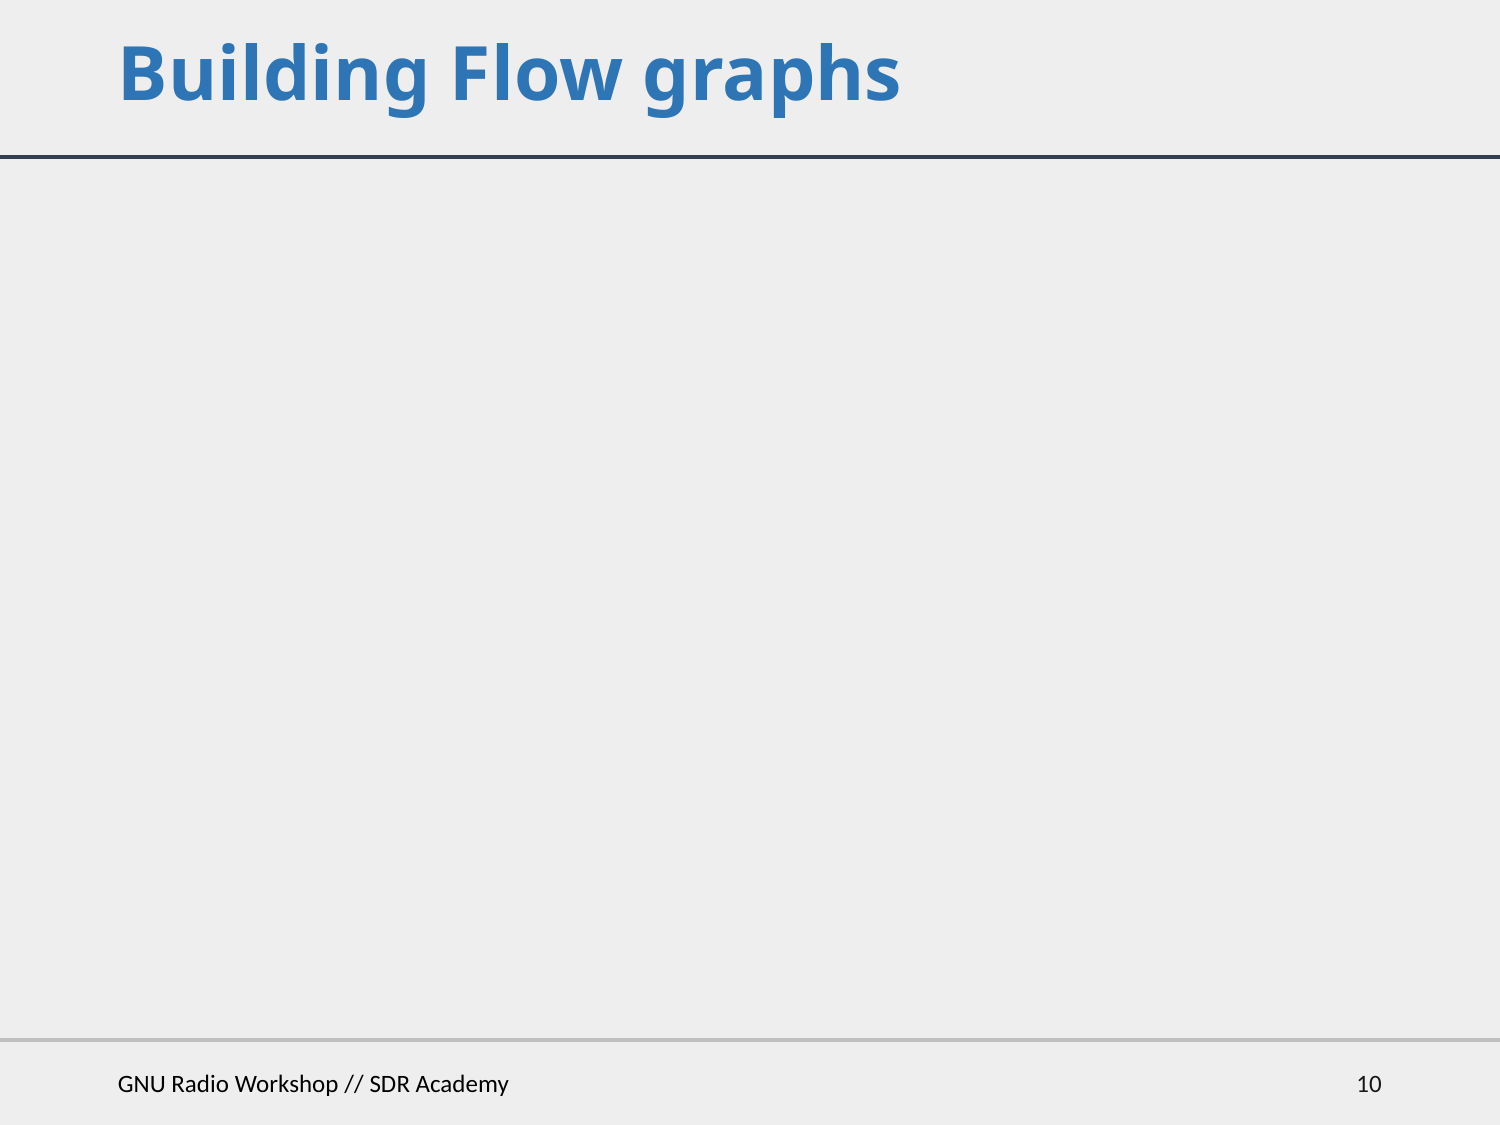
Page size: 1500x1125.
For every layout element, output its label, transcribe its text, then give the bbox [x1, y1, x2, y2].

title Building Flow graphs [103, 0, 1397, 153]
slide_number 10 [1059, 1040, 1397, 1125]
footer GNU Radio Workshop // SDR Academy [103, 1040, 610, 1125]
